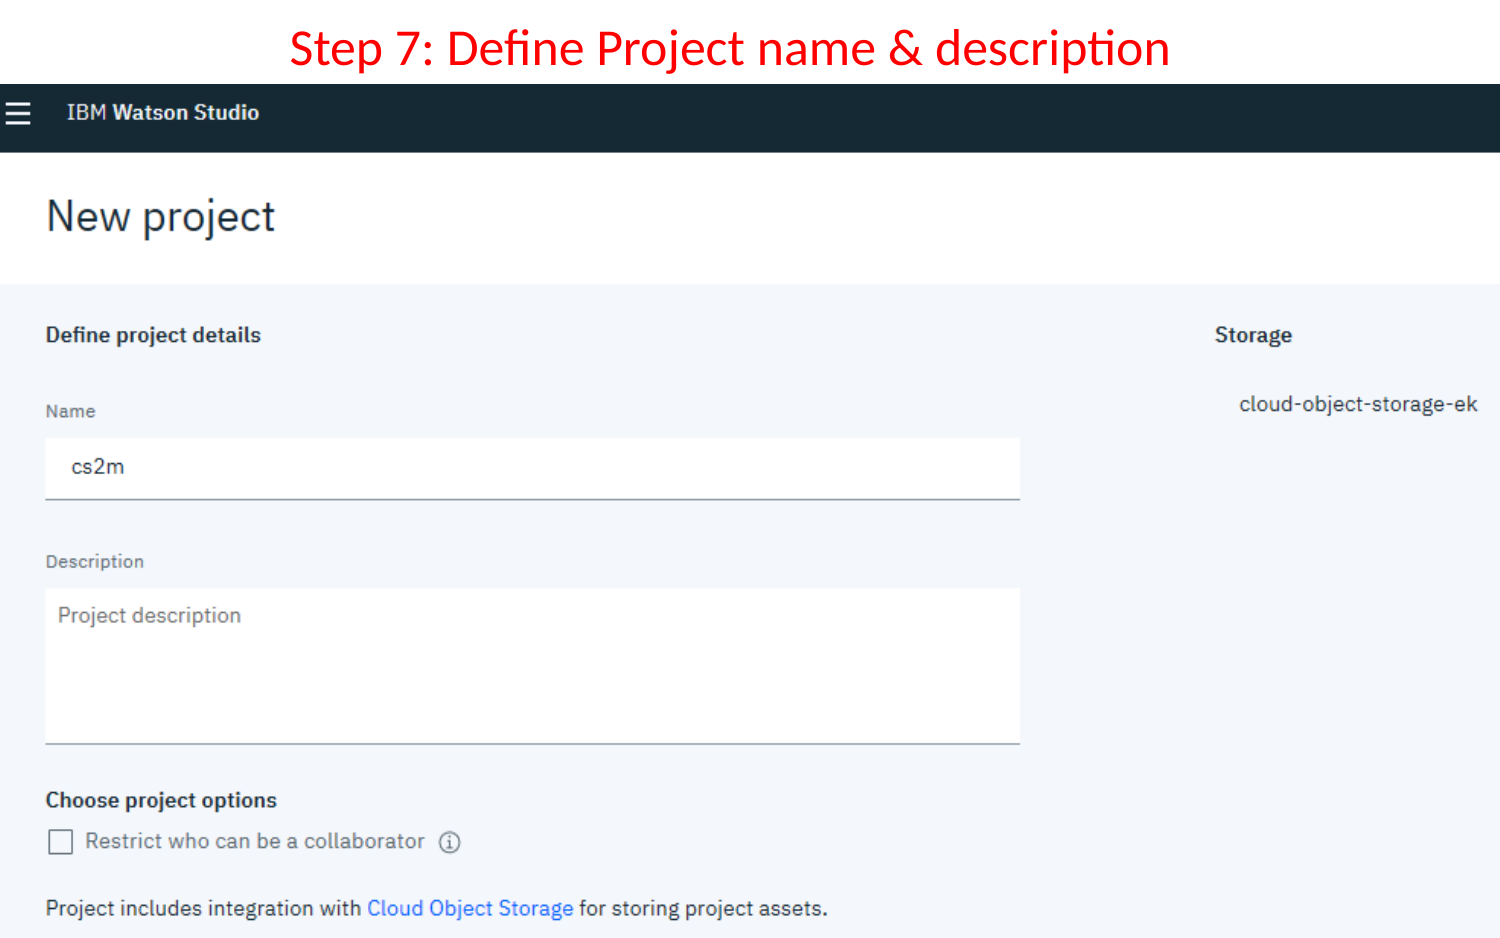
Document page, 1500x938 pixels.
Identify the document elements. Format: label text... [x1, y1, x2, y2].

picture [0, 84, 1500, 938]
text_box Step 7: Define Project name & description [99, 6, 1363, 81]
